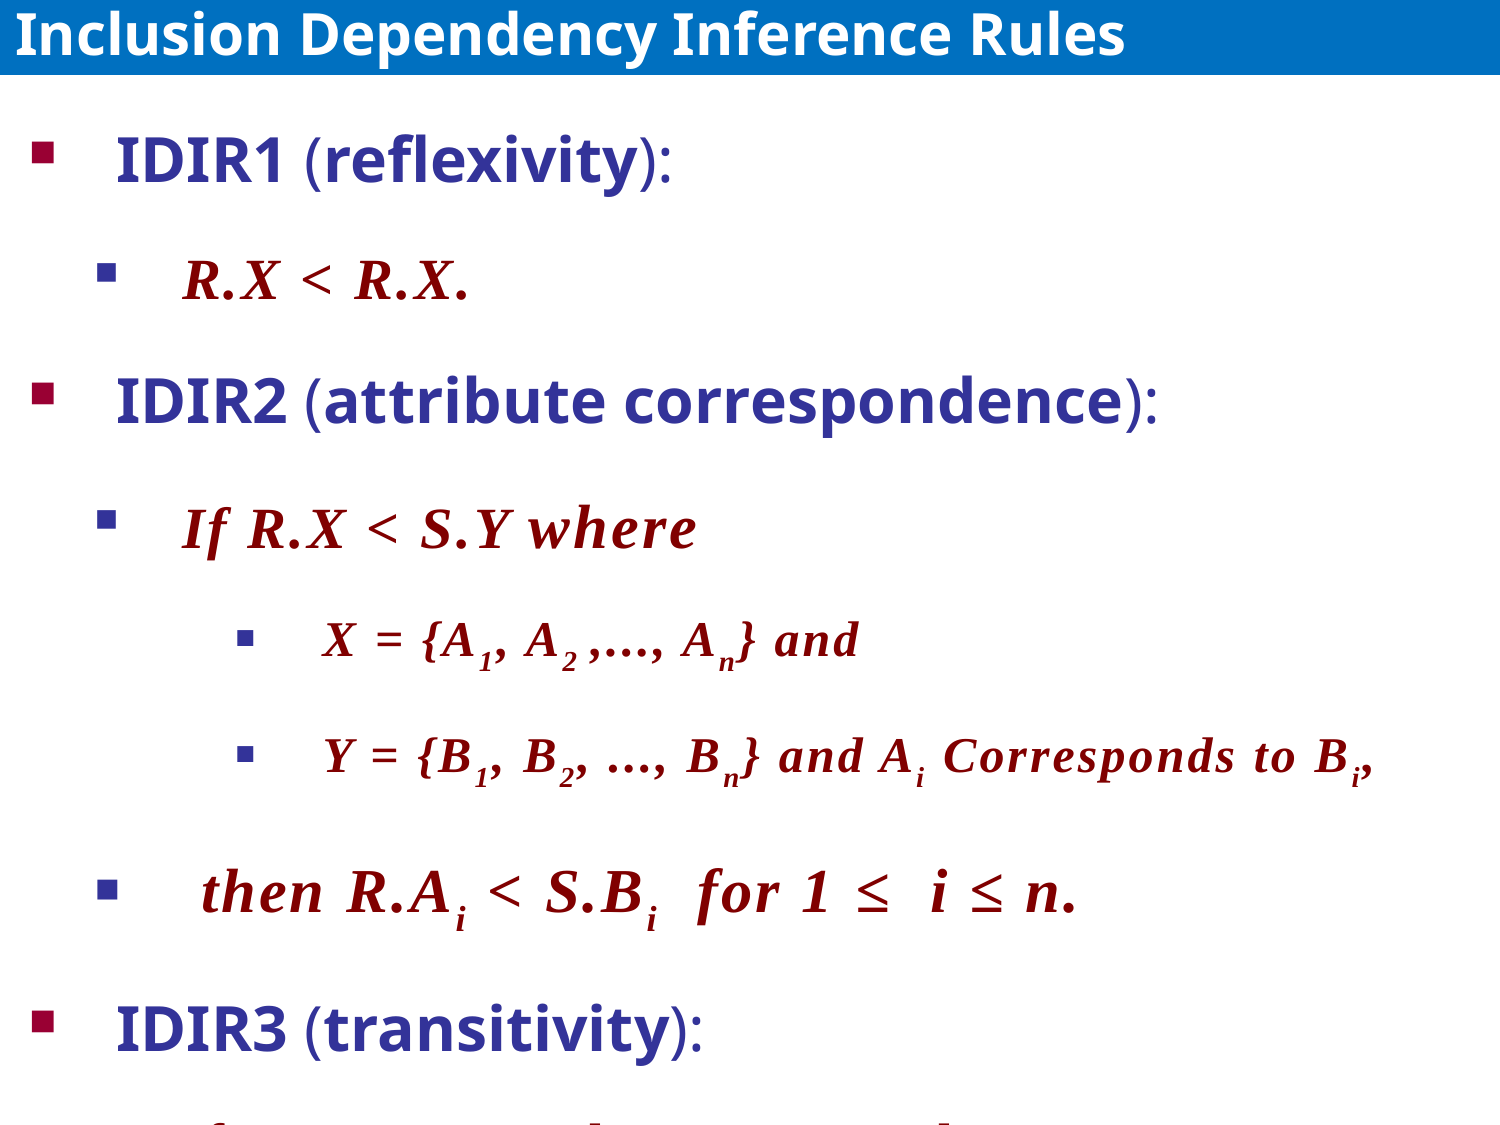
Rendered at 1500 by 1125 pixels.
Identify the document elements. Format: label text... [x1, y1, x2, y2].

list IDIR1 (reflexivity): R.X < R.X. IDIR2 (attribute correspondence): If R.X < S.Y where X = {A1, A2 ,..., An} and Y = {B1, B2, ..., Bn} and Ai Corresponds to Bi, then R.Ai < S.Bi for 1 ≤ i ≤ n. IDIR3 (transitivity): If R.X < S.Y and S.Y < T.Z, then R.X < T.Z. [4, 75, 1493, 1125]
title Inclusion Dependency Inference Rules [0, 0, 1500, 75]
